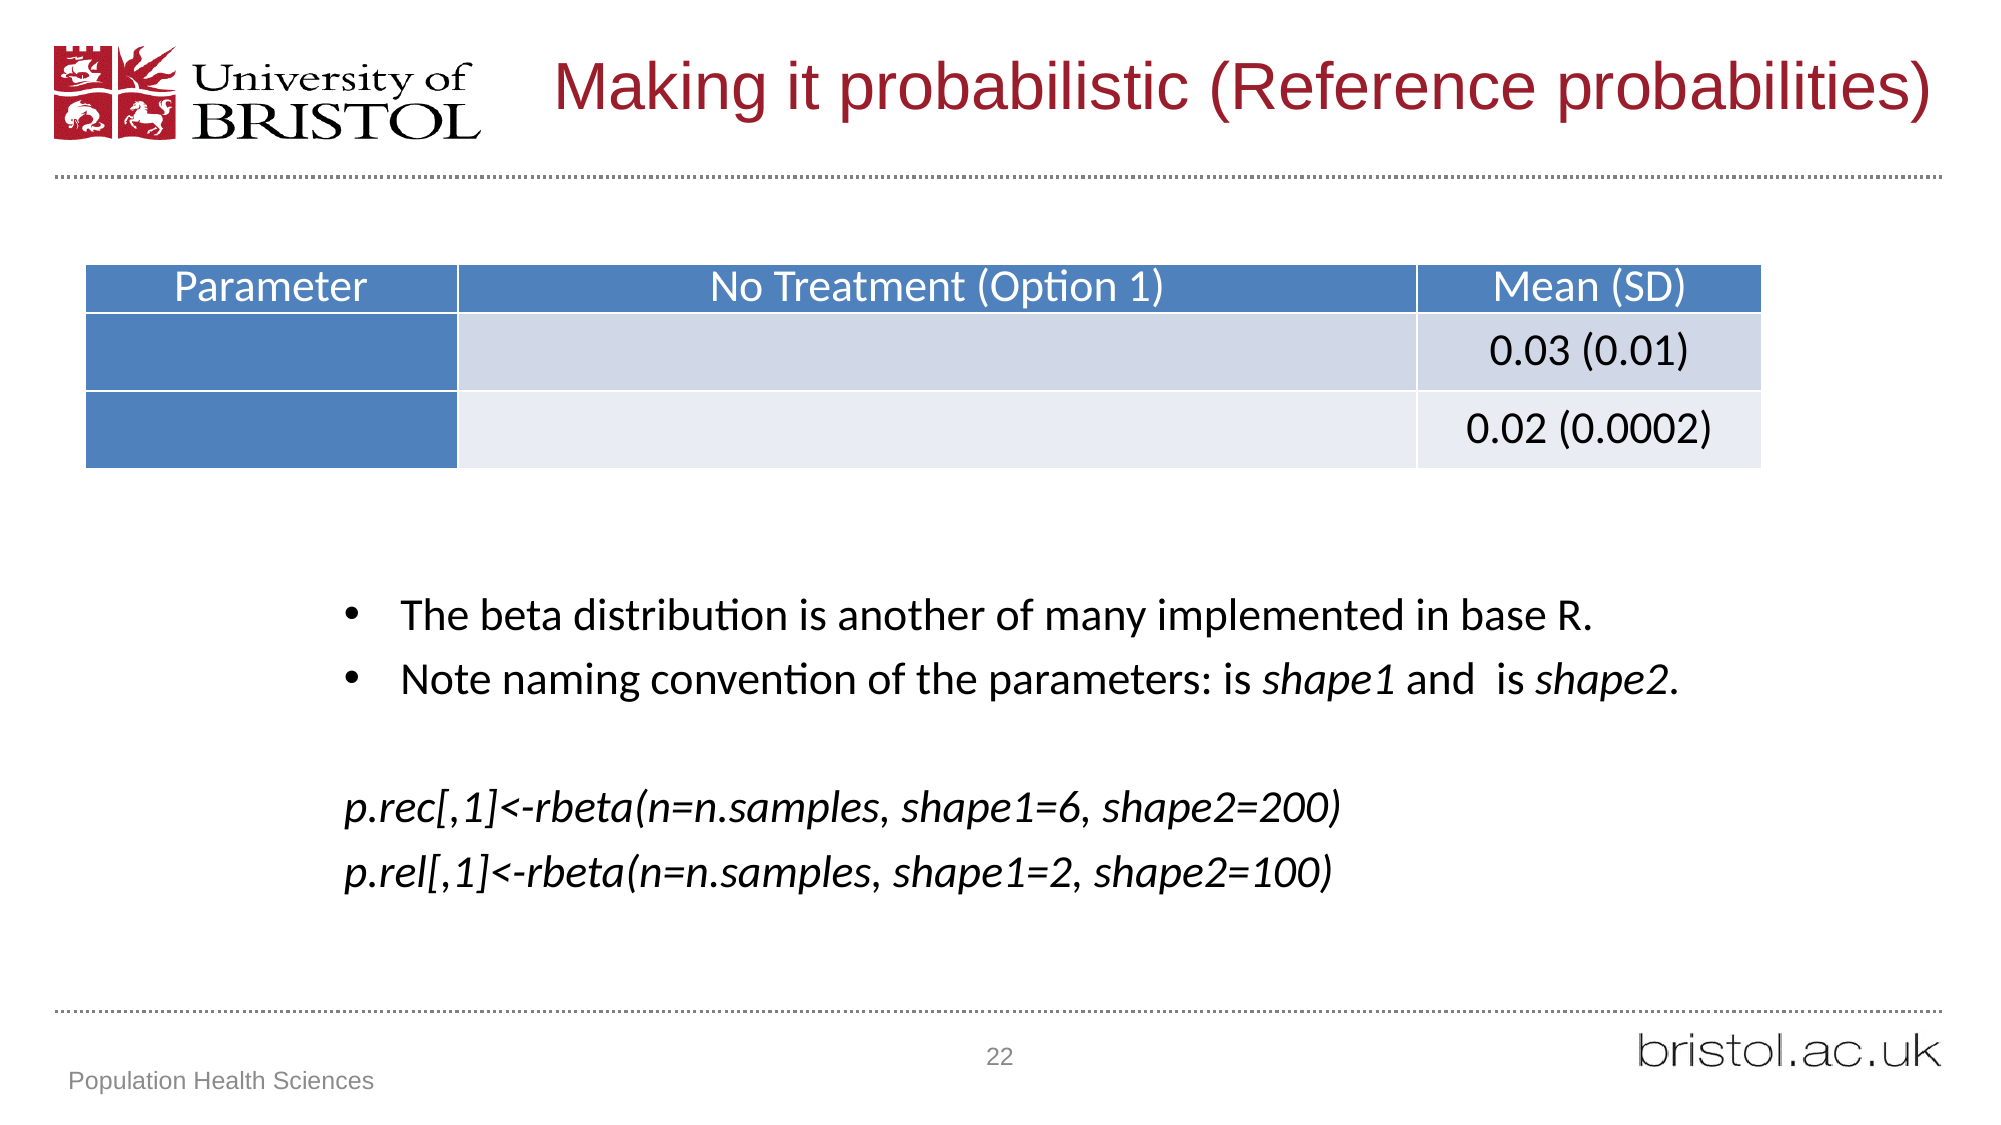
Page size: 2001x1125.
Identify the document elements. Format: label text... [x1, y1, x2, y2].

text_box Population Health Sciences [53, 1049, 899, 1110]
slide_number 22 [921, 1025, 1079, 1086]
picture [1618, 1023, 1946, 1080]
title Making it probabilistic (Reference probabilities) [538, 15, 1957, 131]
picture [54, 46, 481, 140]
